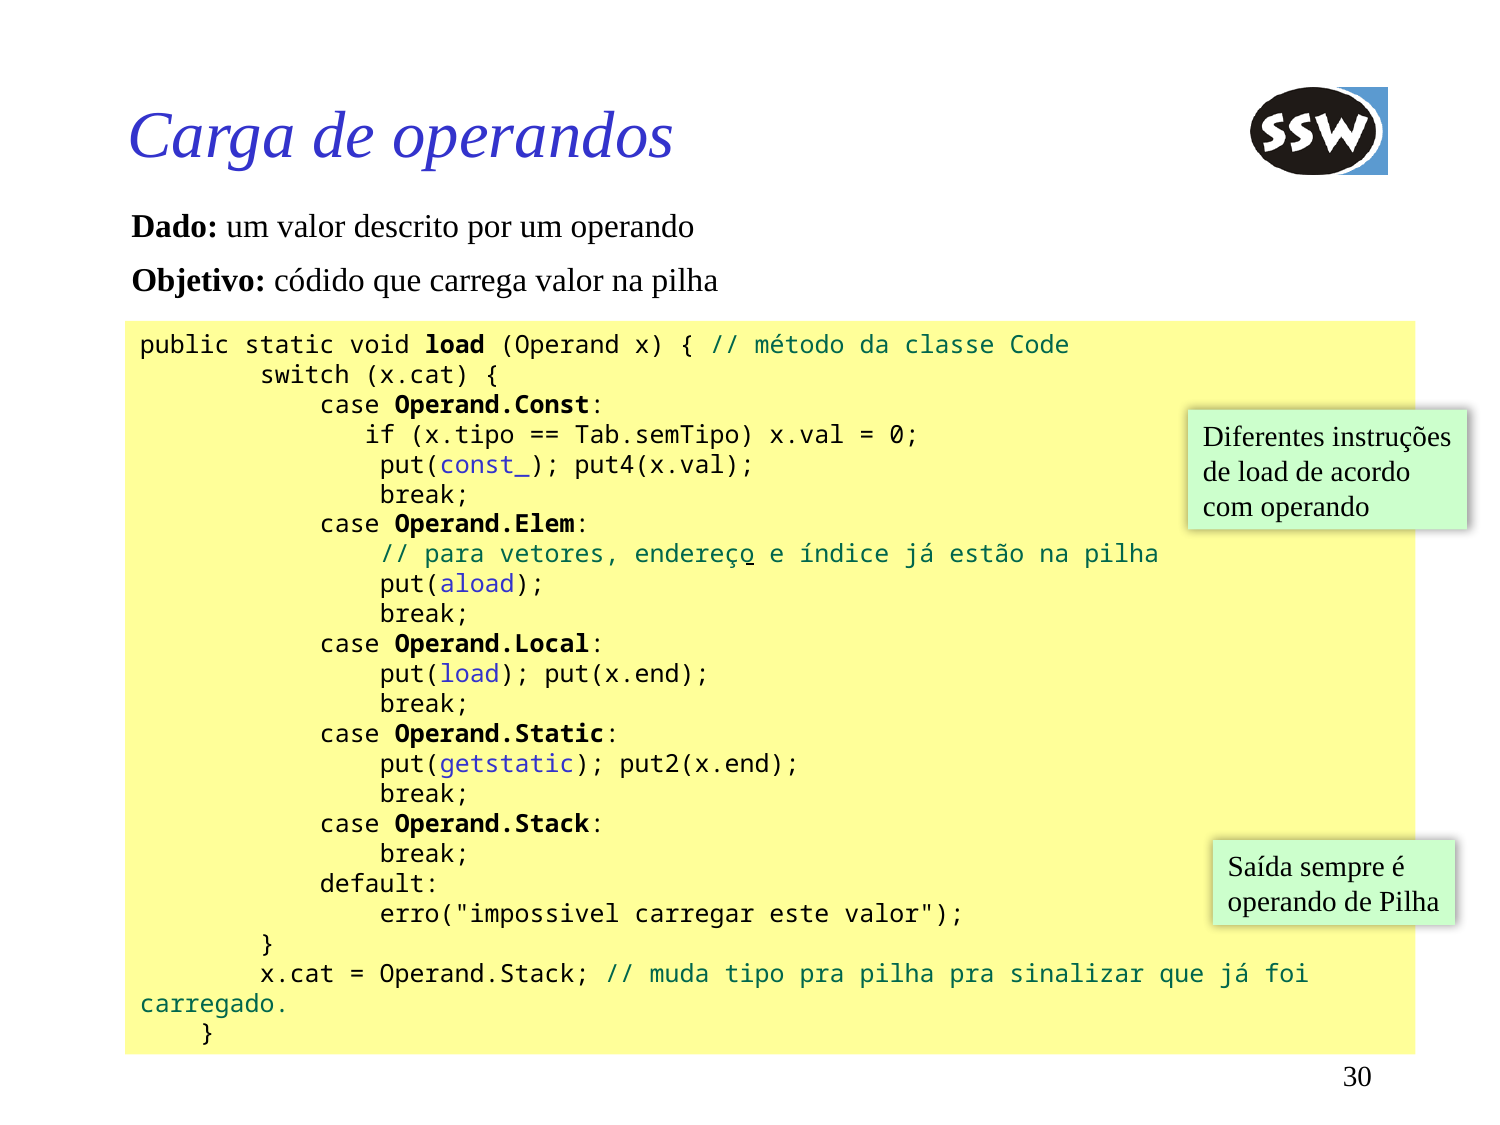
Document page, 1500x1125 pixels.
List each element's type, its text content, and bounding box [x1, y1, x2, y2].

slide_number 30 [1074, 1055, 1388, 1101]
text_box Saída sempre é operando de Pilha [1212, 840, 1455, 925]
text_box Diferentes instruções de load de acordo com operando [1188, 409, 1467, 530]
title Carga de operandos [112, 74, 1238, 188]
text_box Dado: um valor descrito por um operando Objetivo: códido que carrega valor na pilha [116, 196, 1418, 306]
text_box public static void load (Operand x) { // método da classe Code switch (x.cat) { case Operand.Const: if (x.tipo == Tab.semTipo) x.val = 0; put(const_); put4(x.val); break; case Operand.Elem: // para vetores, endereço e índice já estão na pilha put(aload); break; case Operand.Local: put(load); put(x.end); break; case Operand.Static: put(getstatic); put2(x.end); break; case Operand.Stack: break; default: erro("impossivel carregar este valor"); } x.cat = Operand.Stack; // muda tipo pra pilha pra sinalizar que já foi carregado. } [125, 320, 1416, 1055]
picture [1250, 87, 1388, 175]
